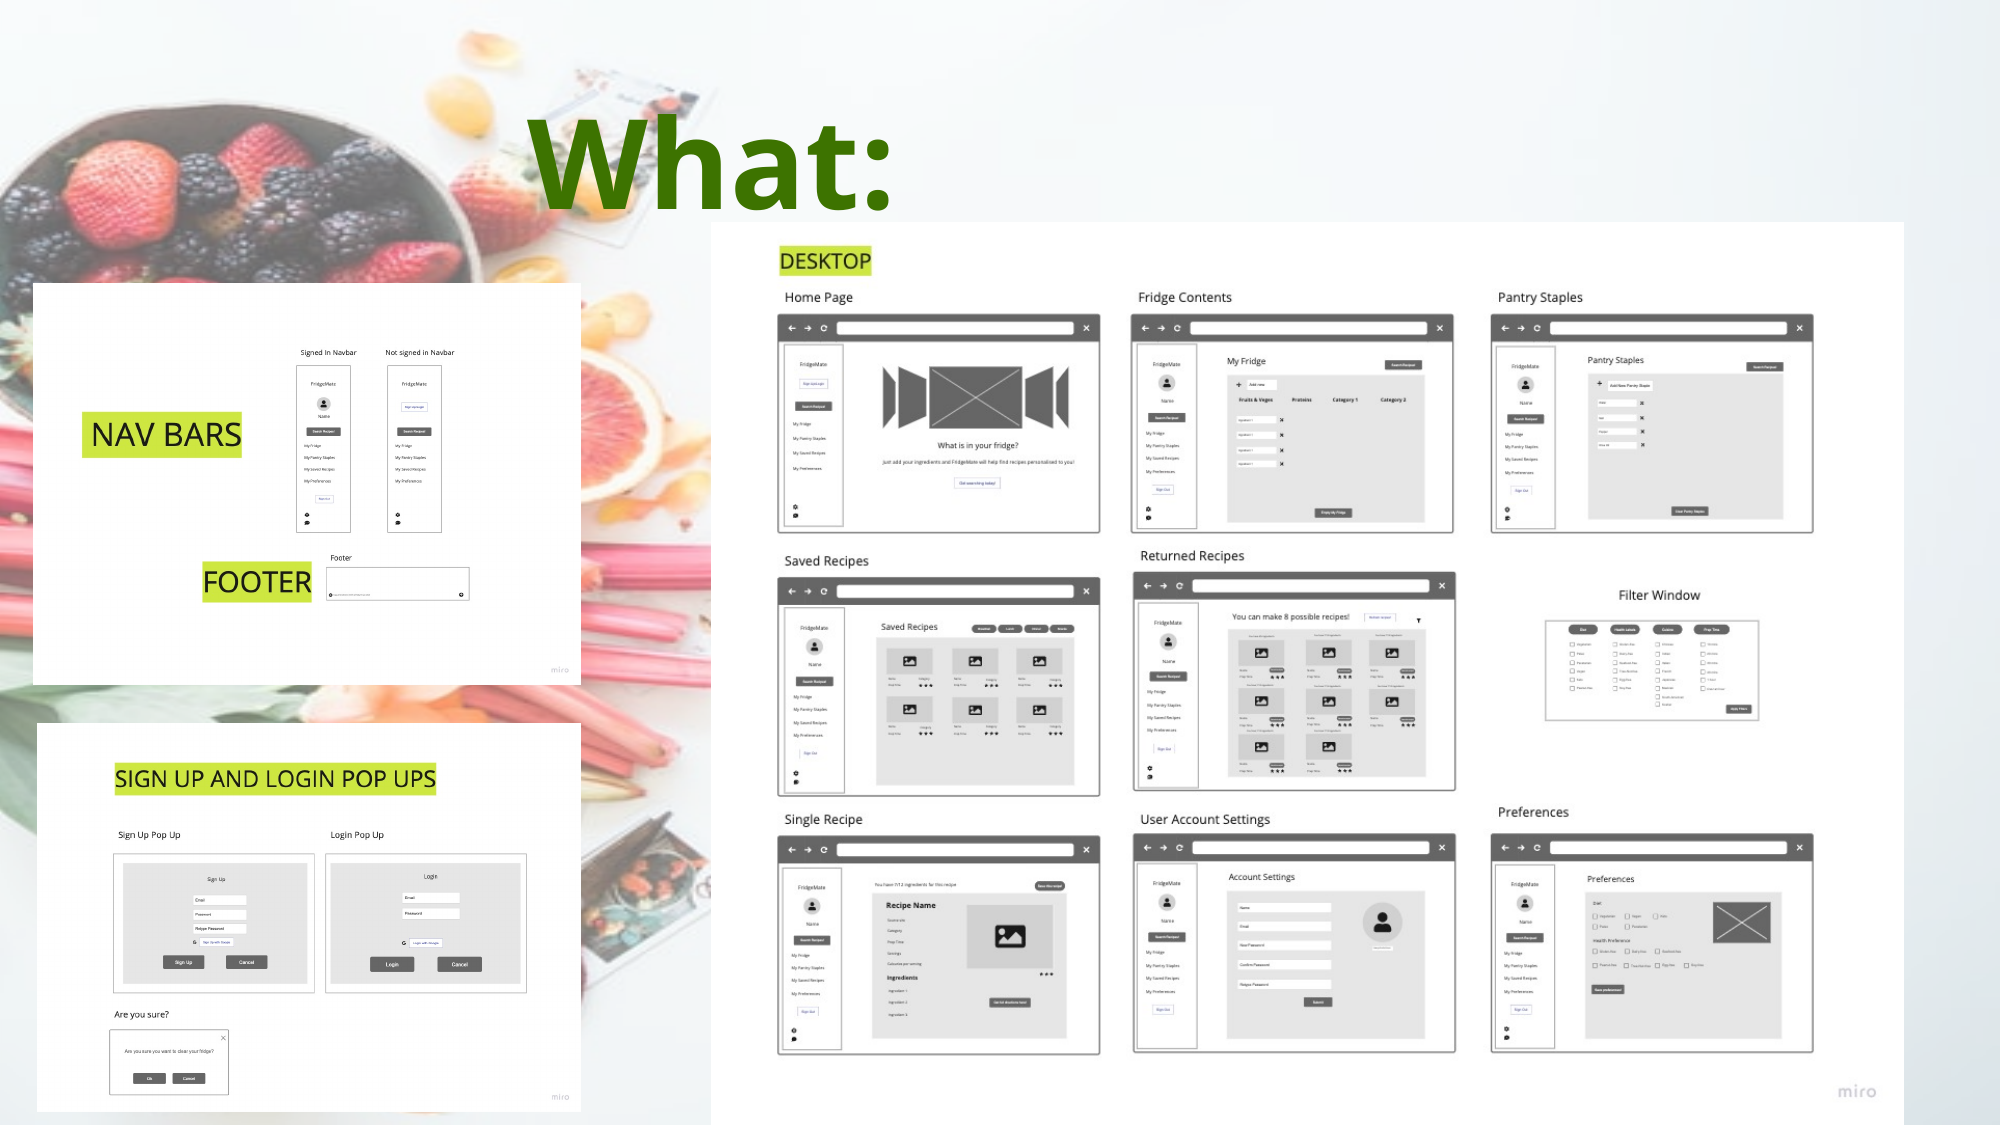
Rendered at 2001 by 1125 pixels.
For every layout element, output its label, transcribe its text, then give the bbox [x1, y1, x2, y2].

picture [37, 723, 581, 1112]
title What: [448, 59, 975, 245]
picture [33, 283, 581, 685]
picture [711, 222, 1904, 1125]
